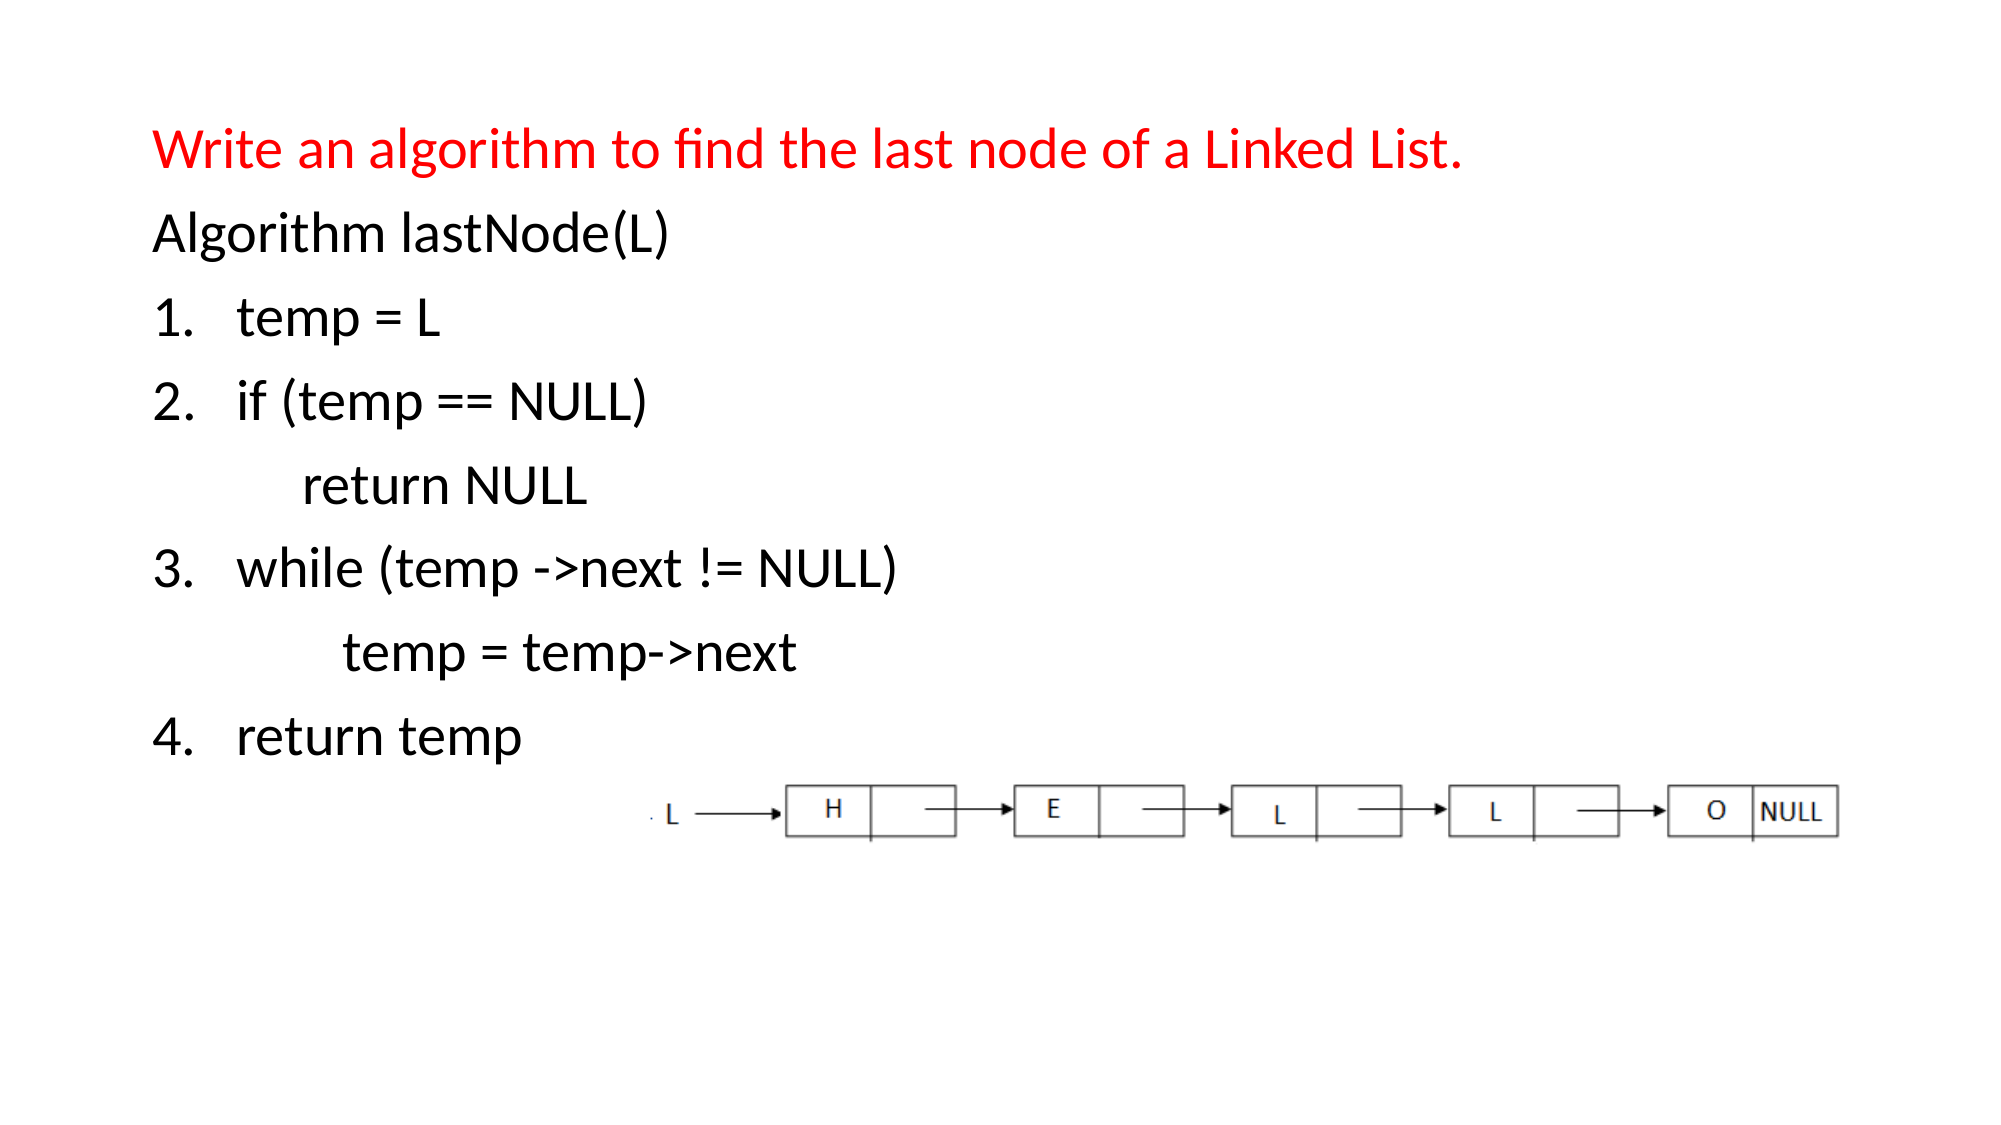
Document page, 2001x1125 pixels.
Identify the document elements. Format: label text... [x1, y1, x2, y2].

list Write an algorithm to find the last node of a Linked List. Algorithm lastNode(L) 1. temp = L if (temp == NULL) return NULL 3. while (temp ->next != NULL) temp = temp->next 4. return temp [137, 111, 1863, 1014]
picture [640, 755, 1863, 859]
